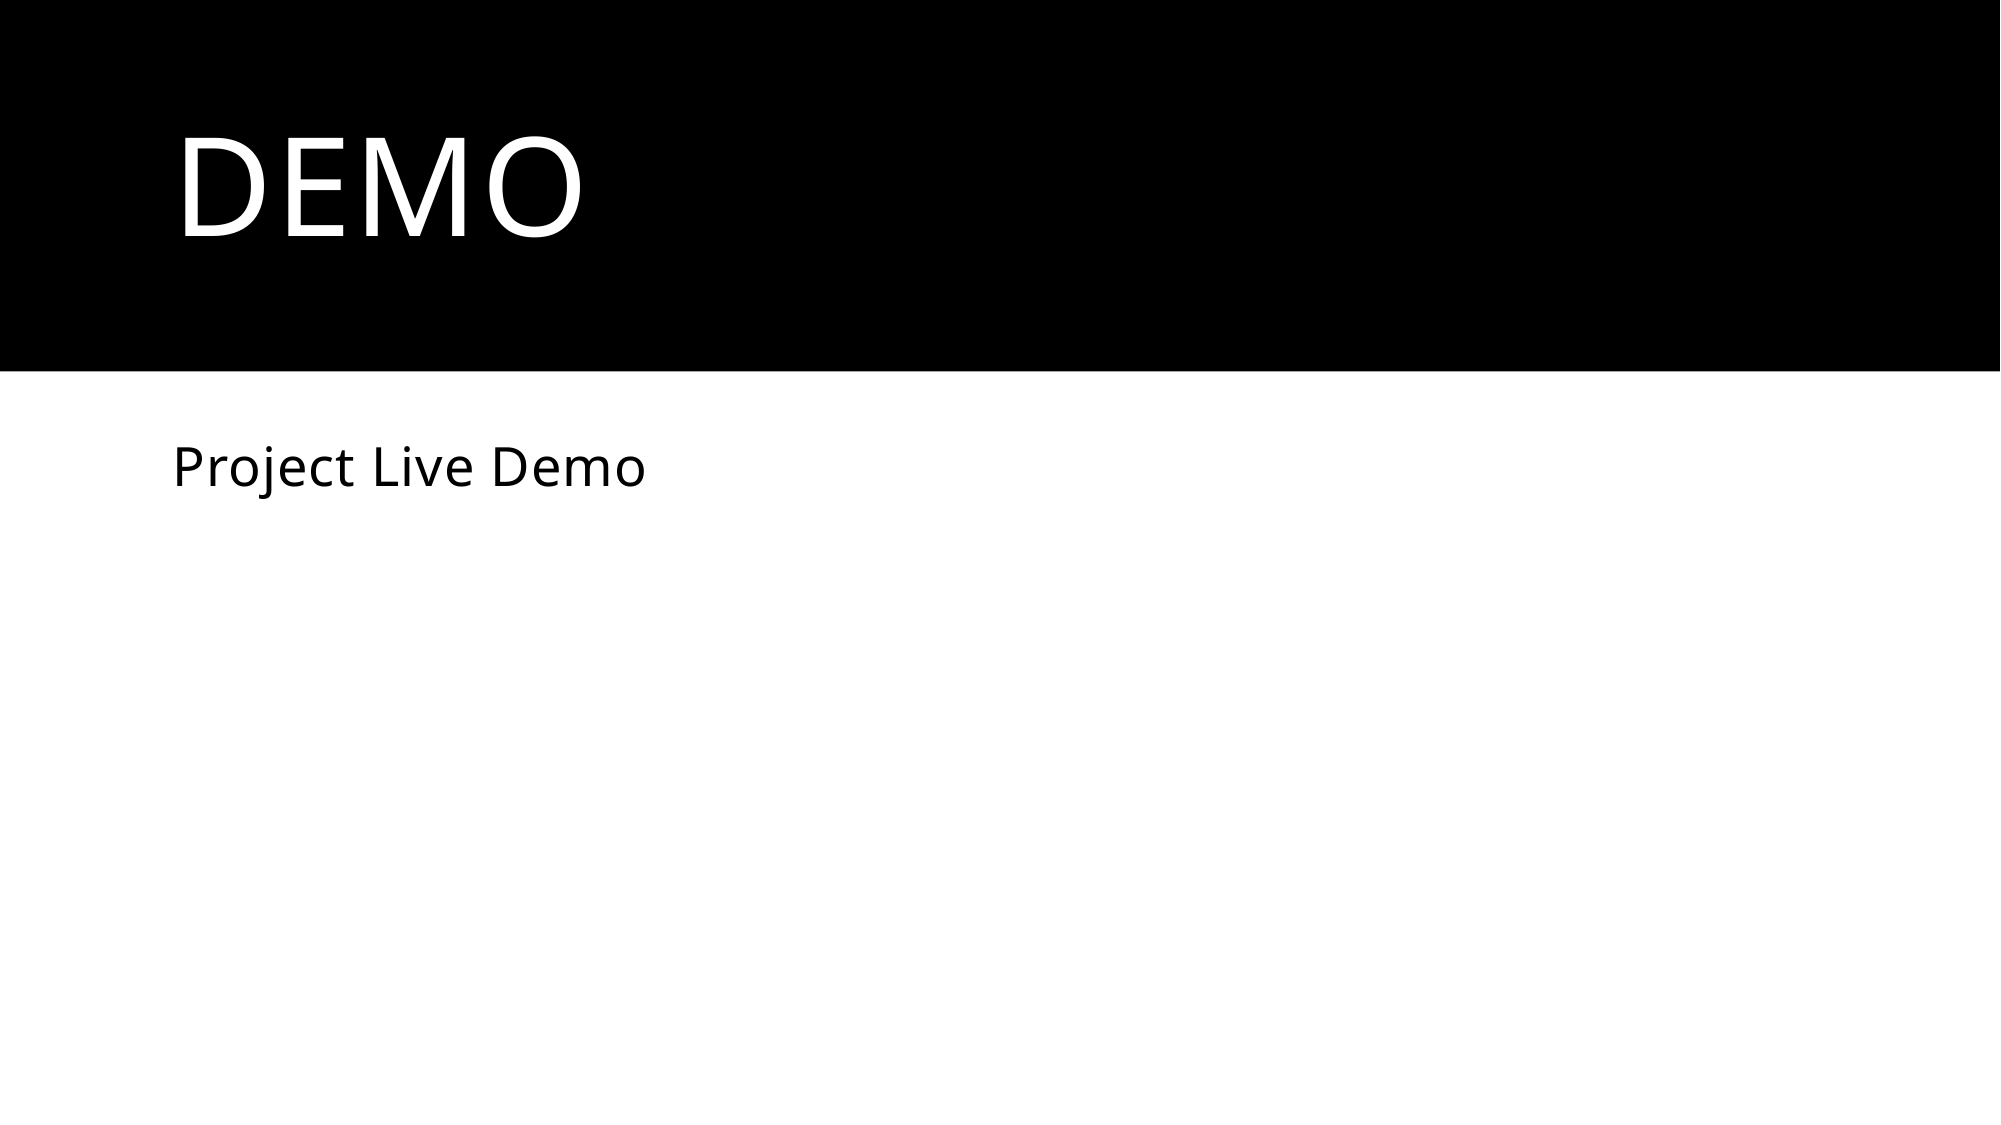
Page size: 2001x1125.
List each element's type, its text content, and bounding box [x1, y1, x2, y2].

title Demo [157, 52, 1842, 332]
list Project Live Demo [157, 424, 1842, 1014]
